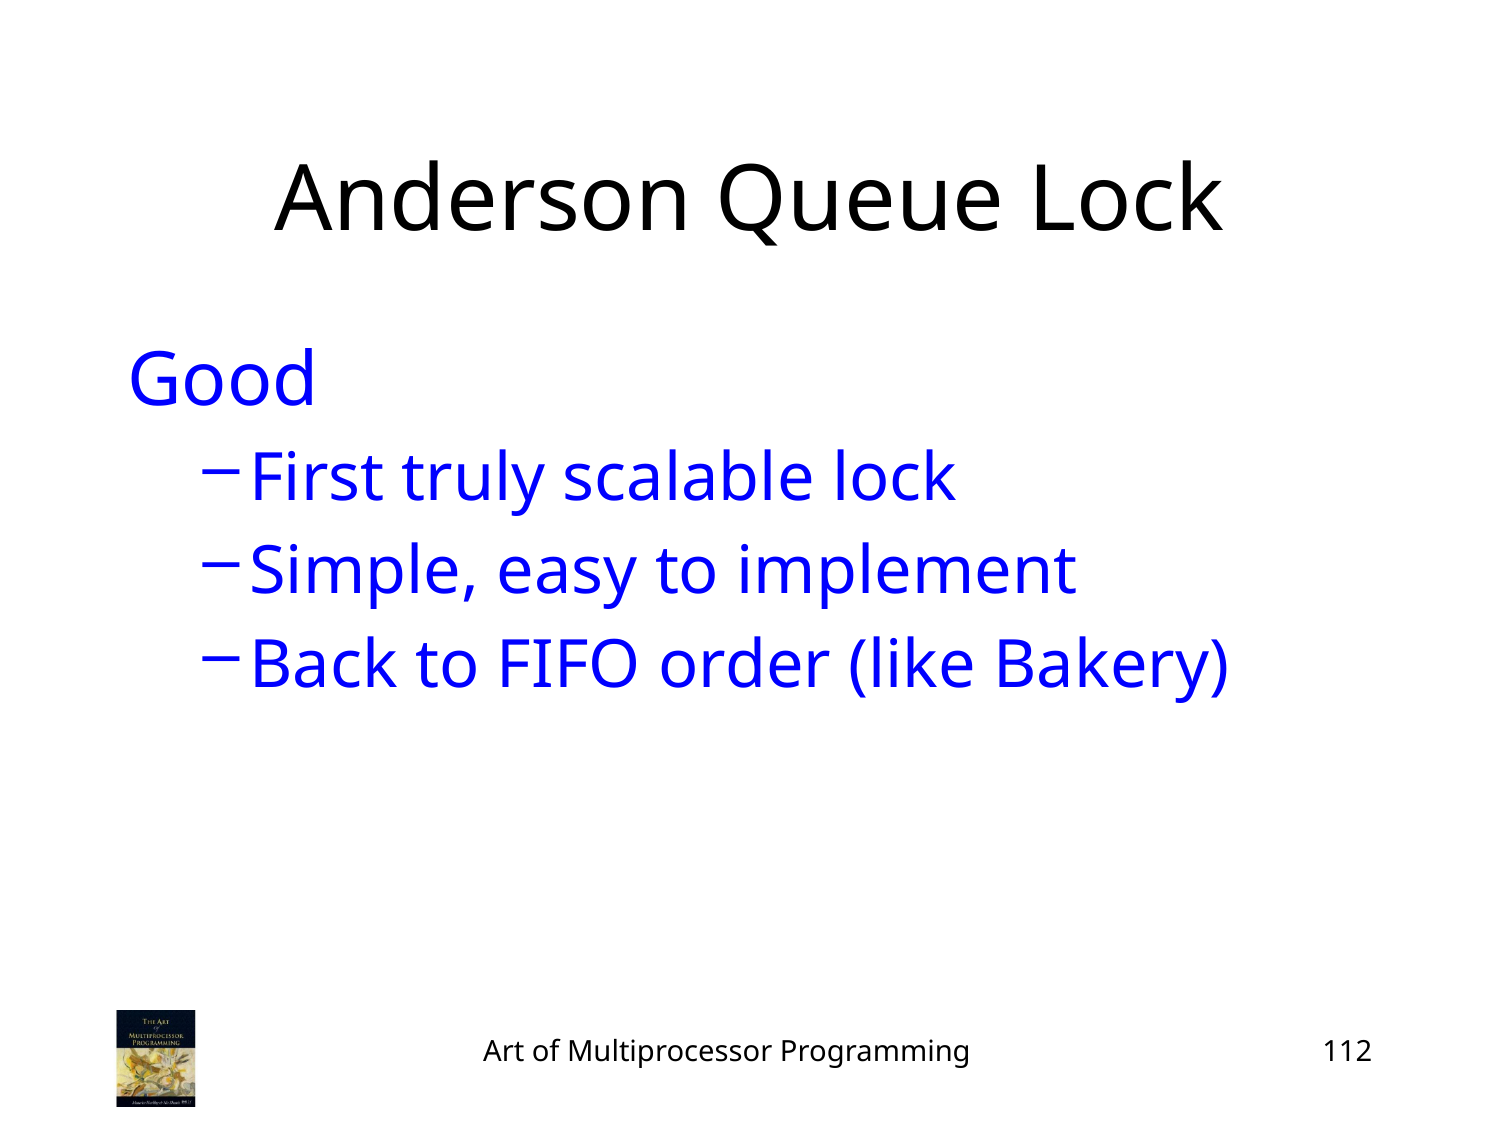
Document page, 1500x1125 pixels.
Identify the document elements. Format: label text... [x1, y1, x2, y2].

picture [107, 1010, 204, 1107]
footer Art of Multiprocessor Programming [433, 1024, 1022, 1101]
title Anderson Queue Lock [112, 99, 1388, 288]
list Good First truly scalable lock Simple, easy to implement Back to FIFO order (like Bakery) [112, 322, 1388, 715]
slide_number 112 [1074, 1024, 1388, 1101]
